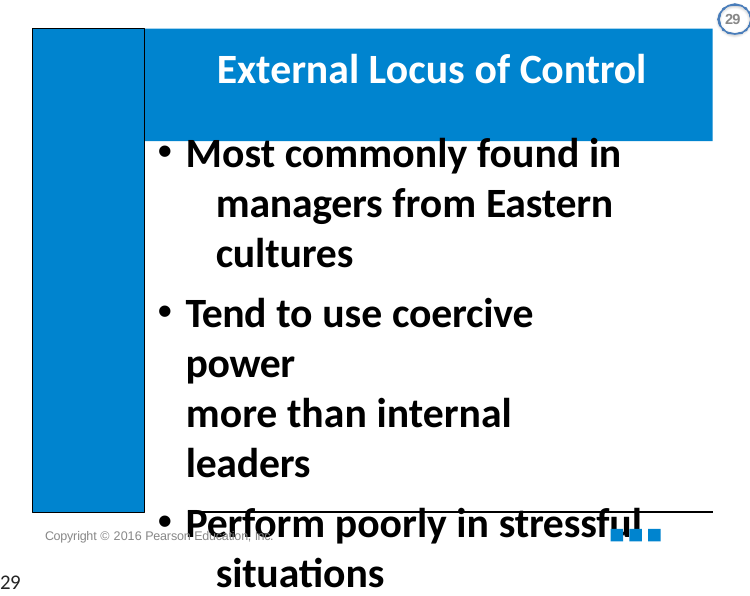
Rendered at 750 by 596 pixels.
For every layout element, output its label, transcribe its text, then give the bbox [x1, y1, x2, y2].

title External Locus of Control [146, 28, 713, 142]
text_box [629, 528, 642, 542]
text_box Most commonly found in managers from Eastern cultures Tend to use coercive power more than internal leaders Perform poorly in stressful situations [155, 123, 660, 596]
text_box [31, 27, 145, 514]
text_box 29 [0, 566, 24, 594]
text_box Copyright © 2016 Pearson Education, Inc. [42, 525, 281, 543]
text_box [610, 528, 624, 542]
text_box [648, 528, 661, 542]
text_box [713, 0, 750, 41]
